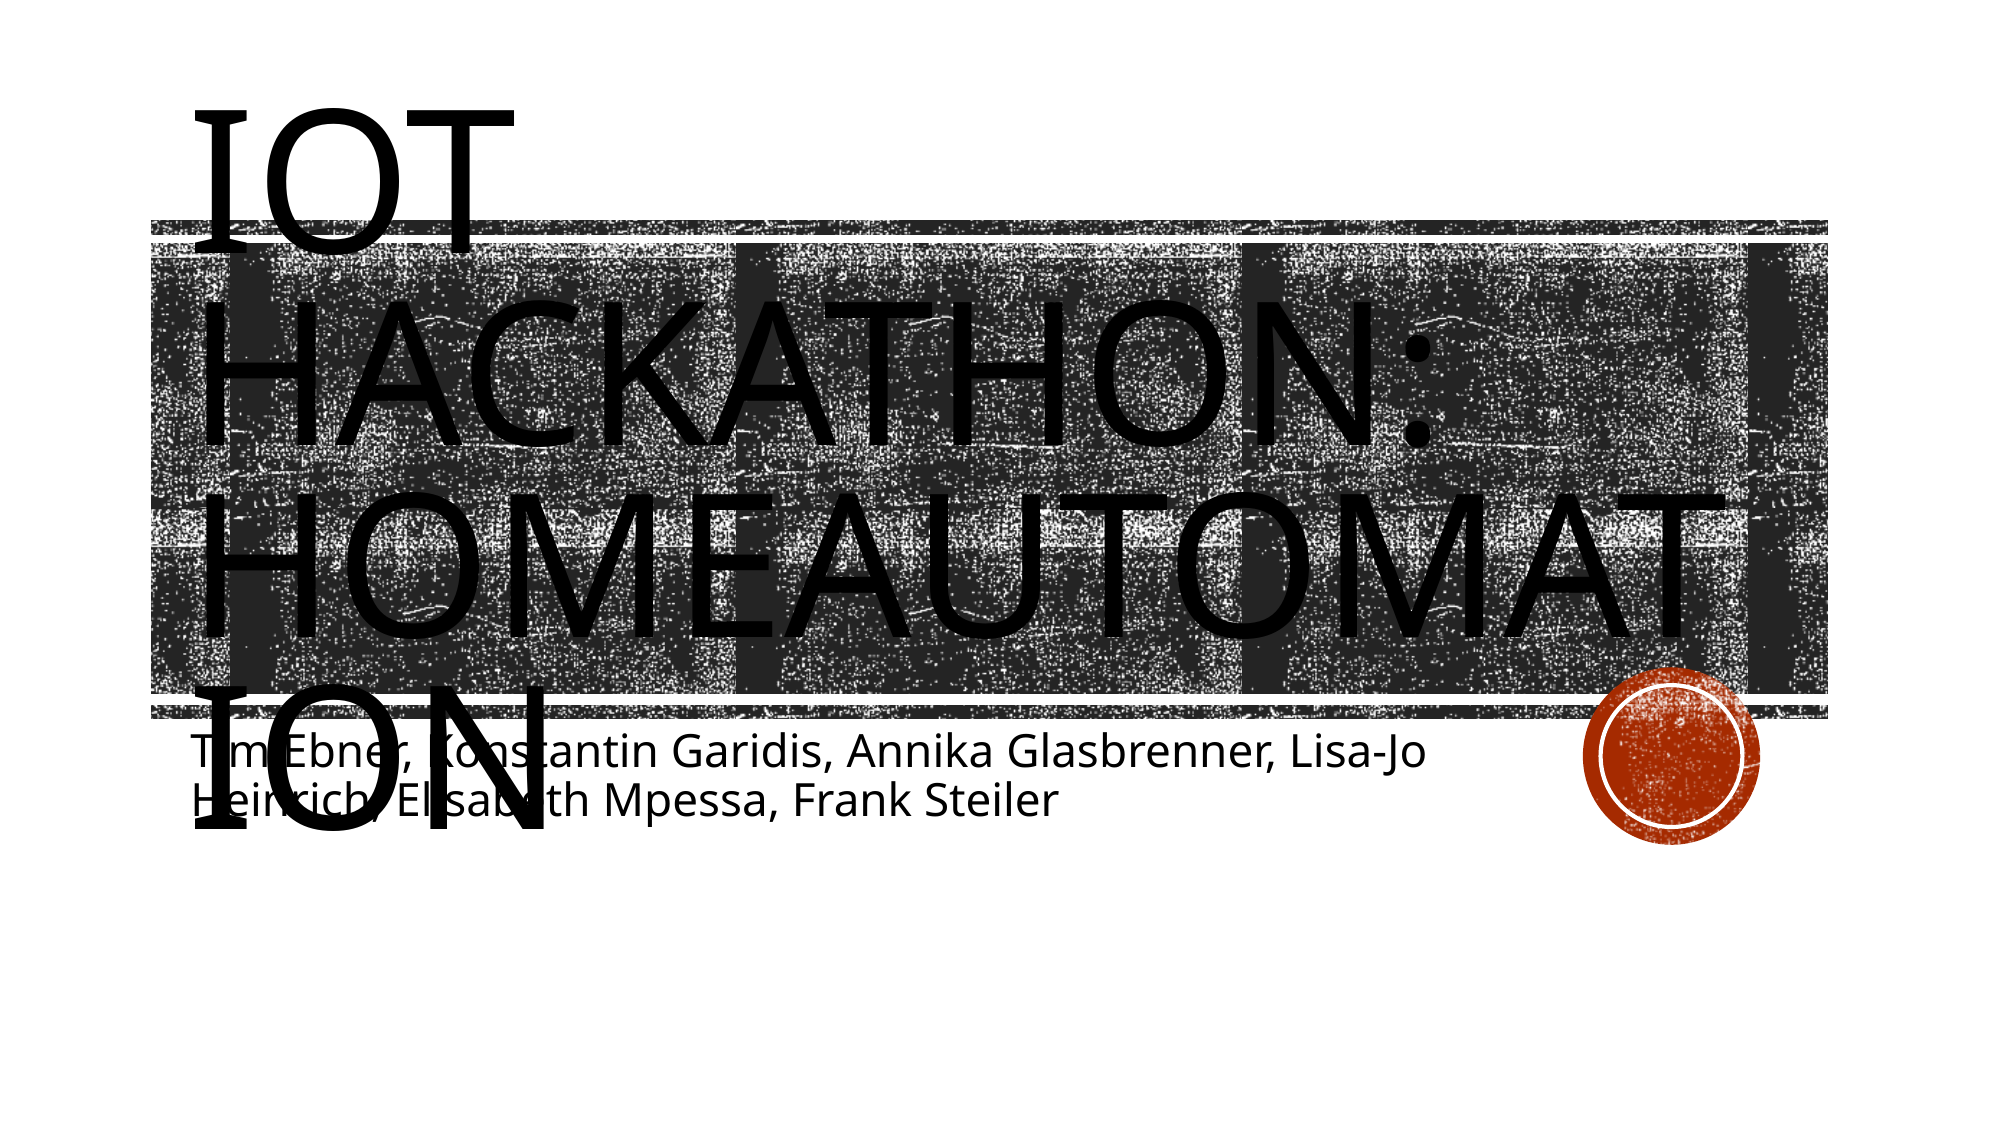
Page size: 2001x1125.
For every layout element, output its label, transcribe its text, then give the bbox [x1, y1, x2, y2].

subtitle Tim Ebner, Konstantin Garidis, Annika Glasbrenner, Lisa-Jo Heinrich, Elisabeth Mpessa, Frank Steiler [175, 720, 1470, 896]
title IoT Hackathon: Homeautomation [172, 234, 1808, 733]
